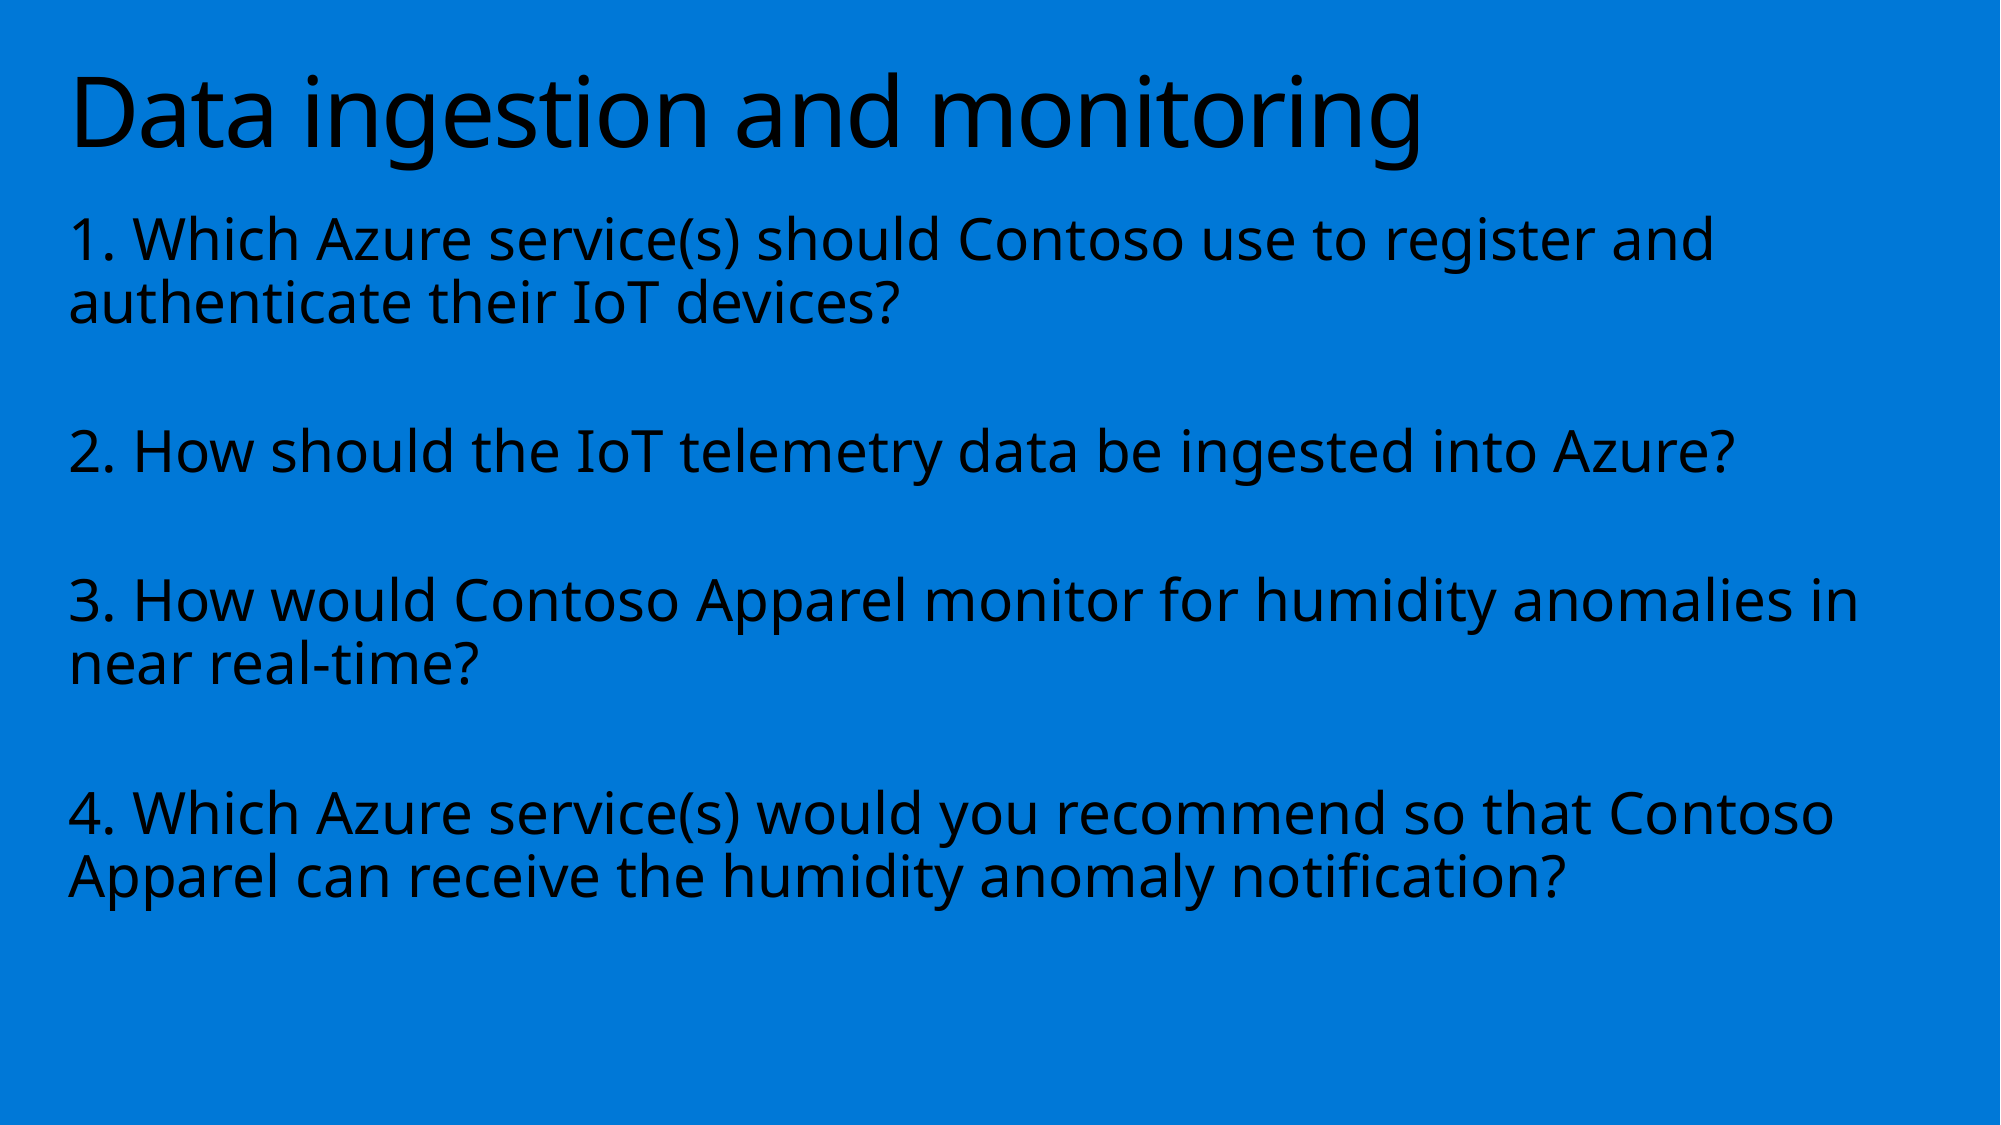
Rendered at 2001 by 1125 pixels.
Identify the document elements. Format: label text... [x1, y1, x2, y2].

title Data ingestion and monitoring [44, 47, 1957, 196]
list 1. Which Azure service(s) should Contoso use to register and authenticate their IoT devices? 2. How should the IoT telemetry data be ingested into Azure? 3. How would Contoso Apparel monitor for humidity anomalies in near real-time? 4. Which Azure service(s) would you recommend so that Contoso Apparel can receive the humidity anomaly notification? [44, 195, 1956, 947]
